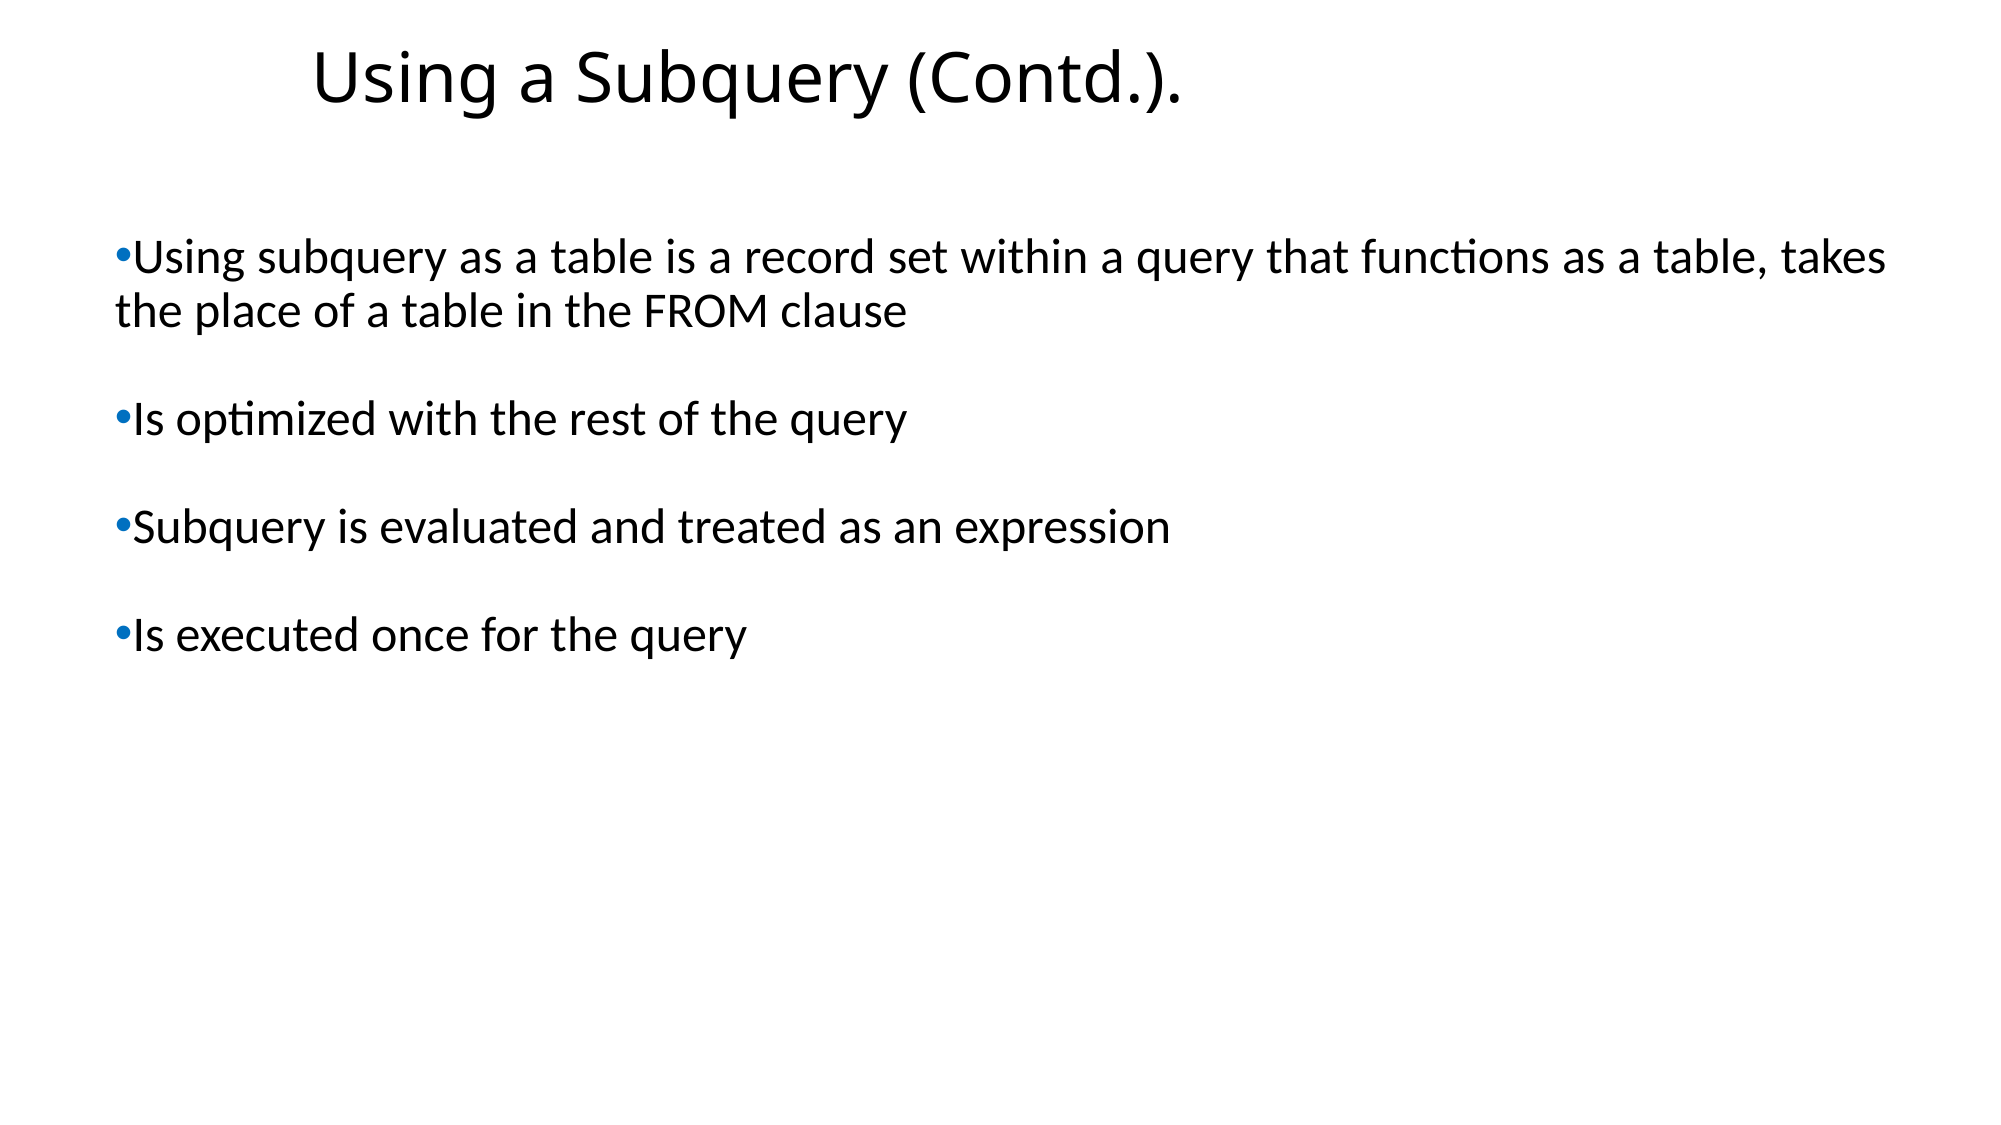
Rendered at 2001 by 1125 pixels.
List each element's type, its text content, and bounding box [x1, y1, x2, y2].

title Using a Subquery (Contd.). [296, 34, 1538, 125]
list Using subquery as a table is a record set within a query that functions as a table, takes the place of a table in the FROM clause Is optimized with the rest of the query Subquery is evaluated and treated as an expression Is executed once for the query [99, 223, 1903, 957]
